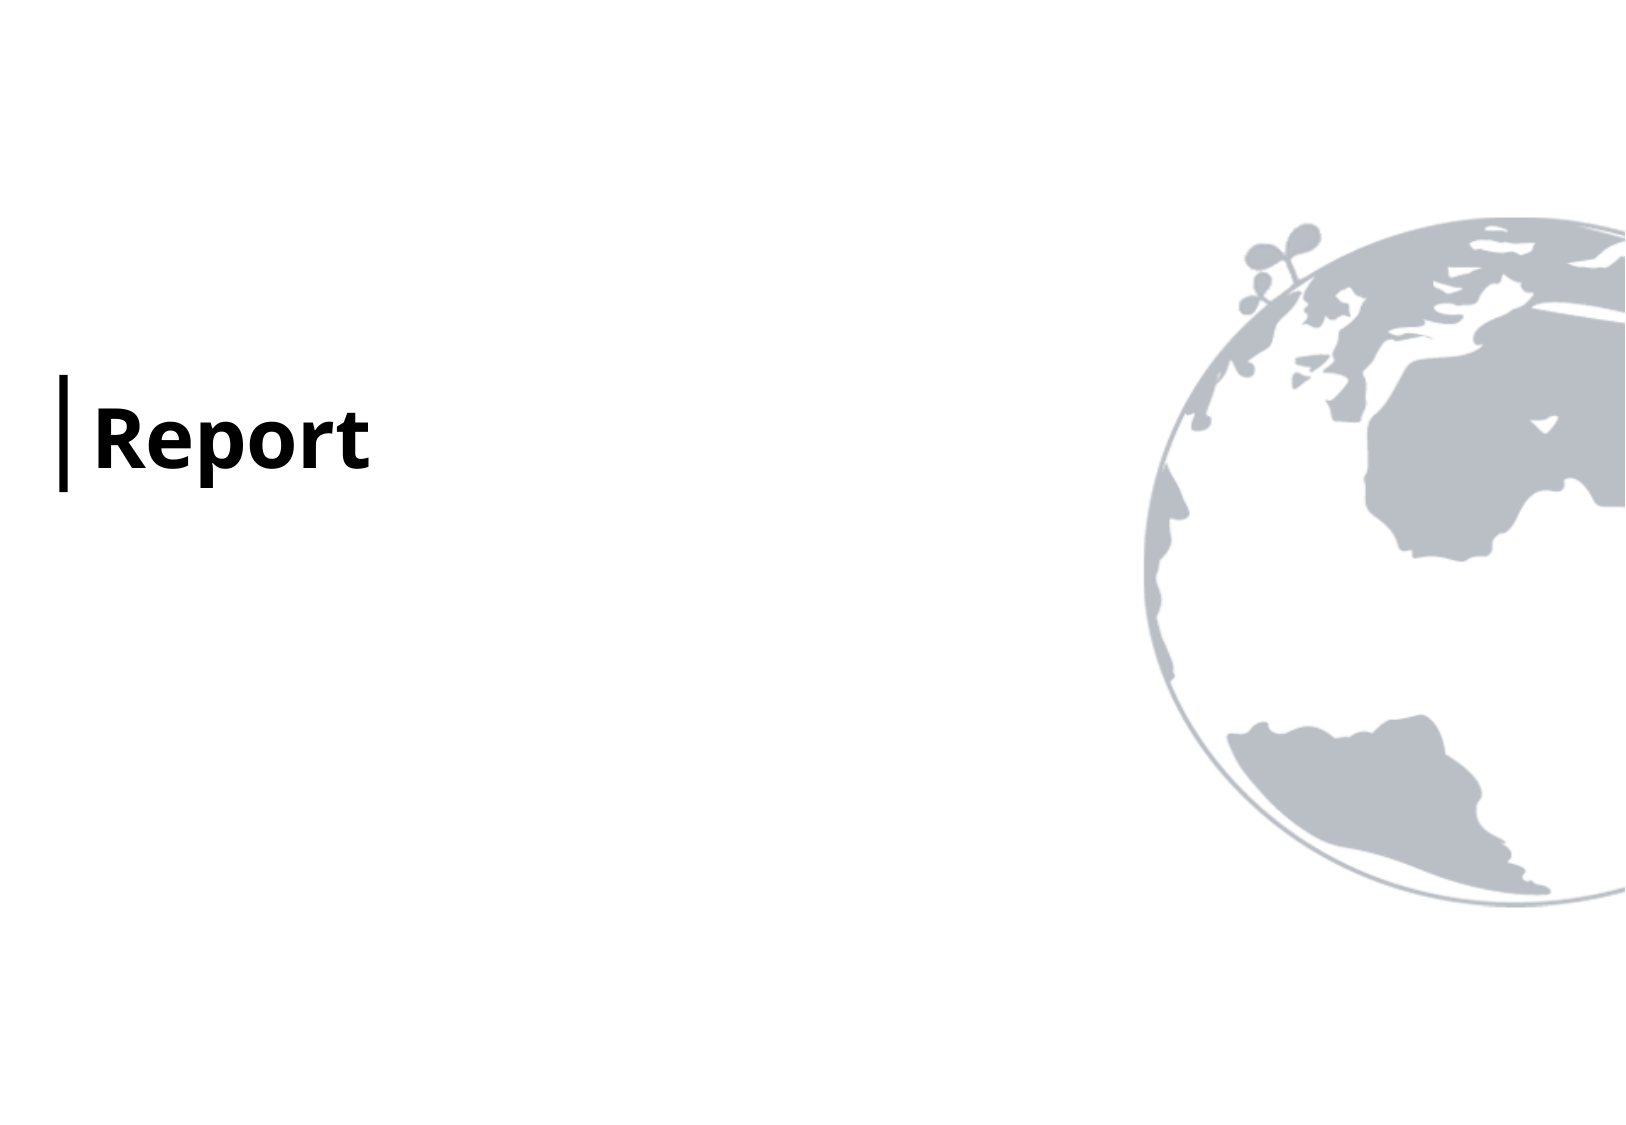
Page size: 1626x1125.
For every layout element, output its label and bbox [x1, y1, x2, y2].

picture [0, 210, 1625, 914]
text_box [4, 377, 1575, 493]
